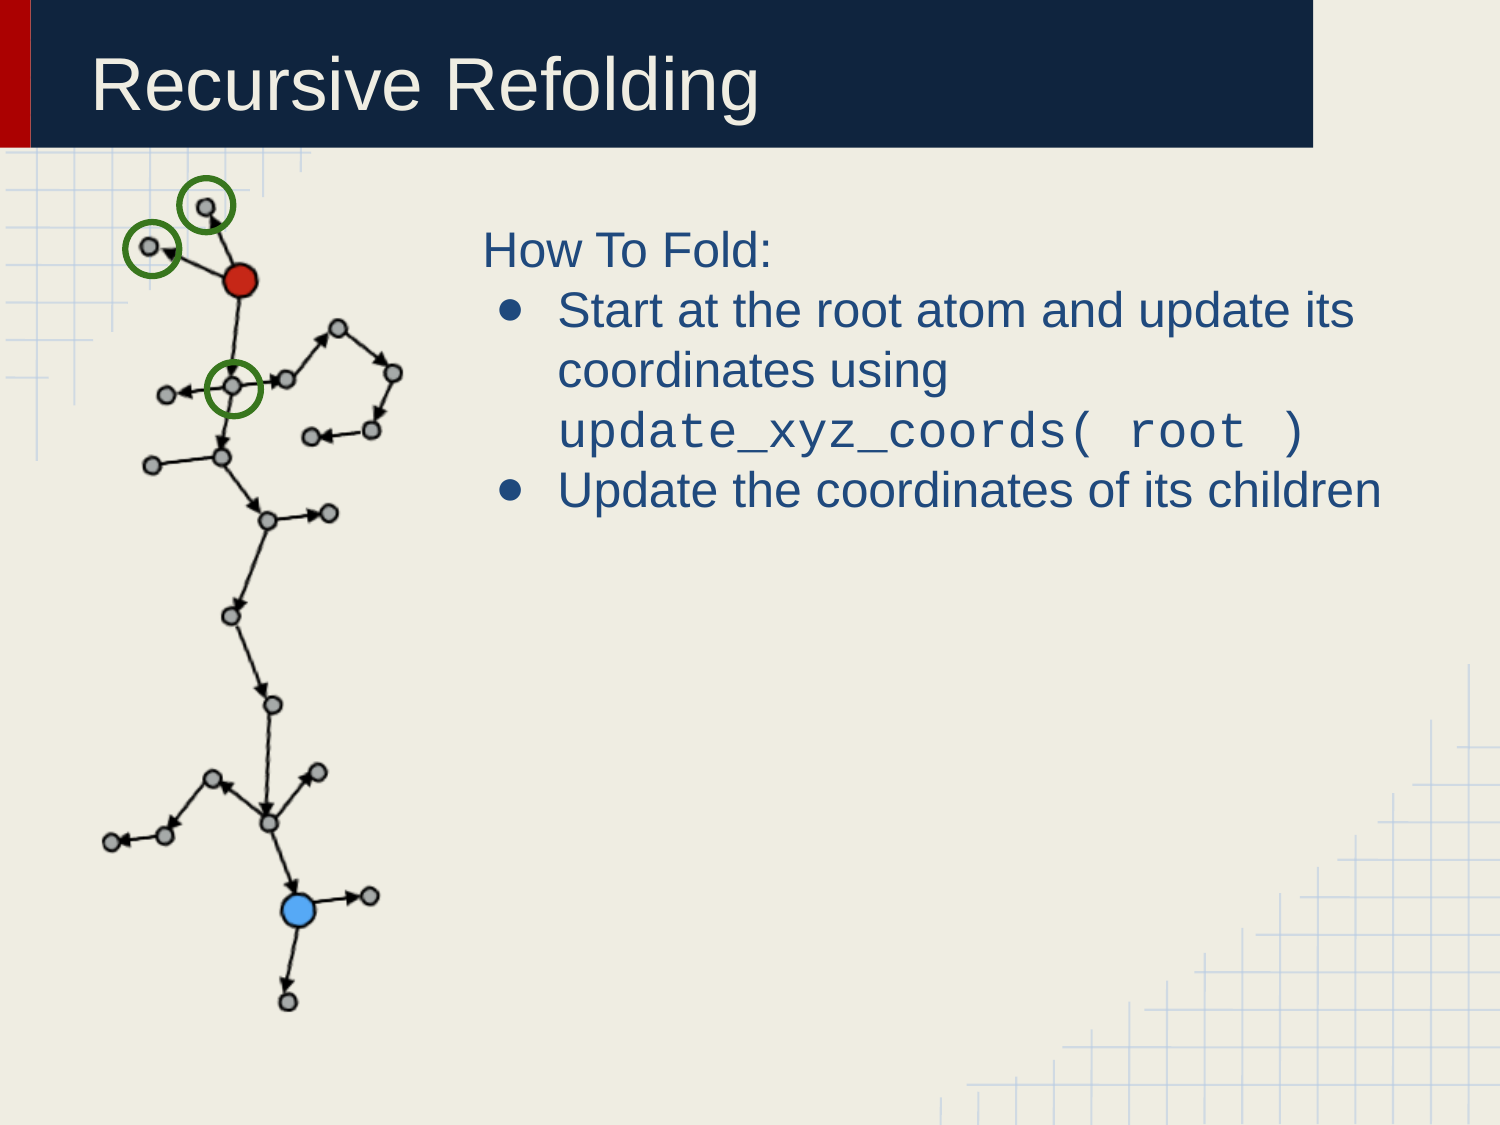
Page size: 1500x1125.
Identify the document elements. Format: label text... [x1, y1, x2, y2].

picture [24, 176, 480, 1034]
list How To Fold: Start at the root atom and update its coordinates using update_xyz_coords( root ) Update the coordinates of its children [467, 202, 1500, 1095]
title Recursive Refolding [75, 22, 1276, 141]
